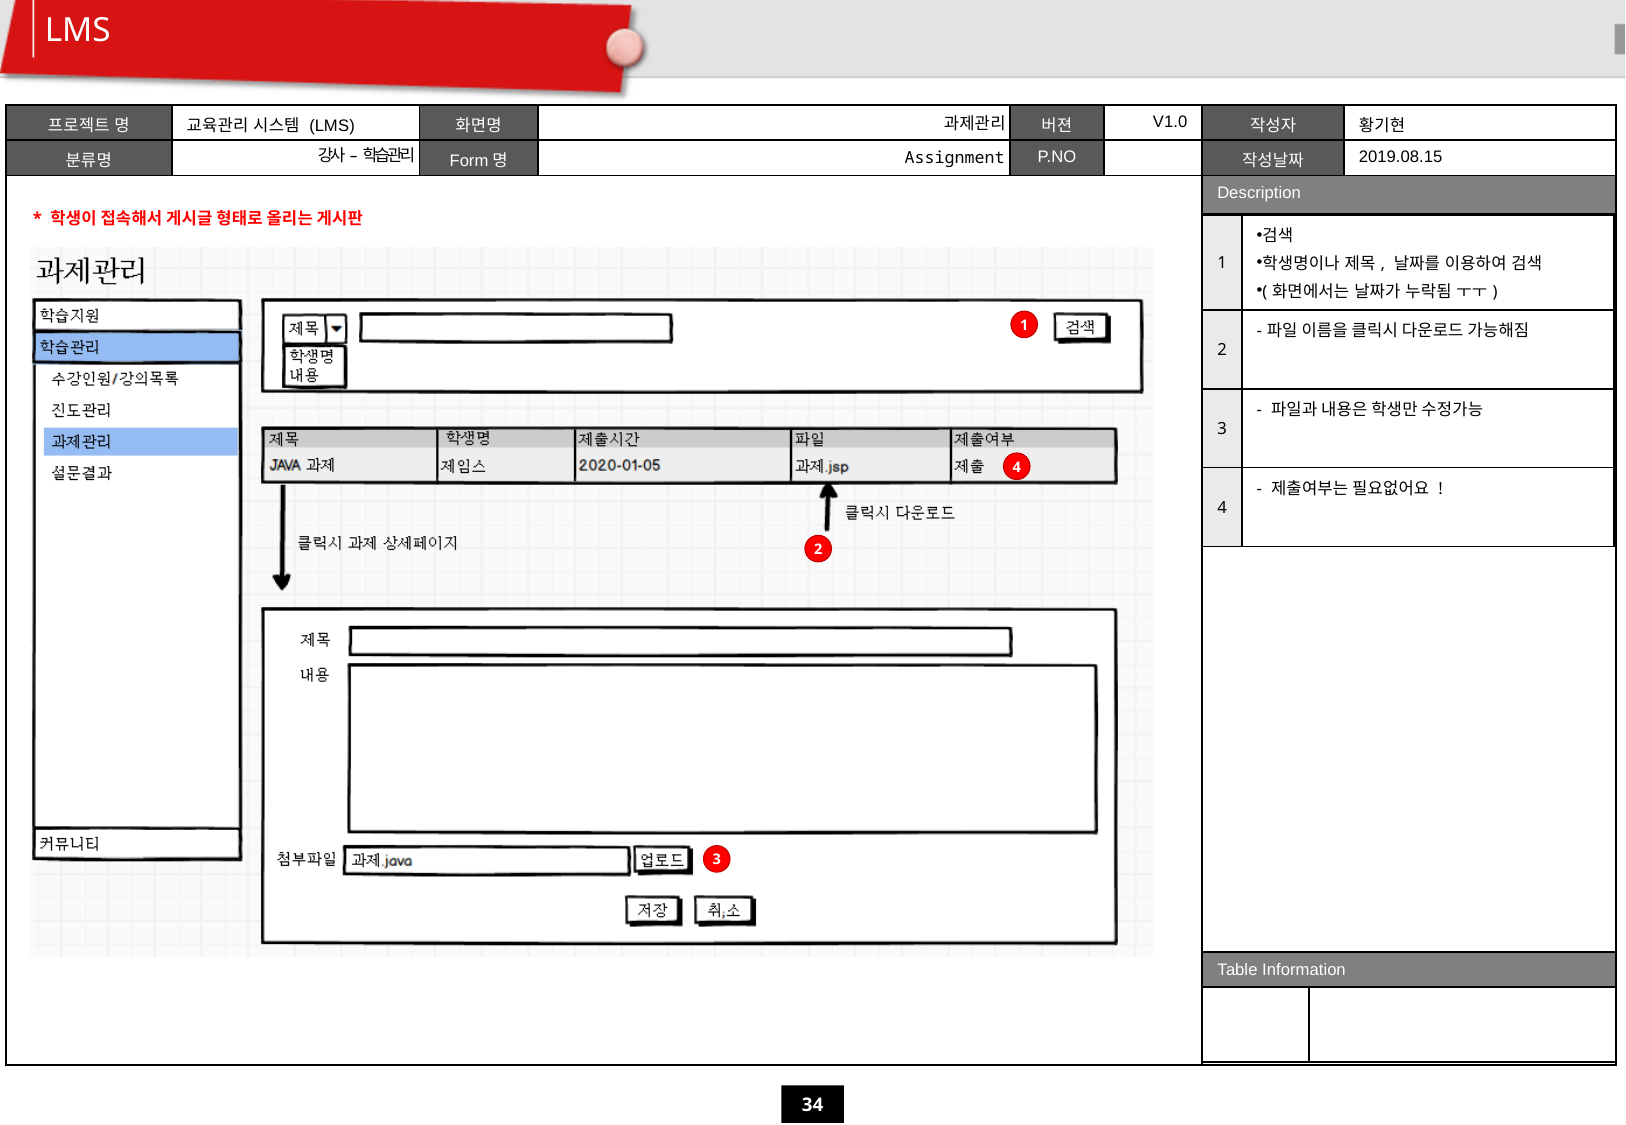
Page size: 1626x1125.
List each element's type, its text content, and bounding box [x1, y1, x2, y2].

picture [0, 0, 1626, 110]
table_header 1 [1203, 216, 1241, 309]
table_cell -파일 이름을 클릭시 다운로드 가능해짐 [1243, 311, 1613, 388]
picture [29, 247, 1153, 957]
title LMS [29, 0, 597, 57]
table_cell [1203, 988, 1308, 1061]
table_header Table Information [1203, 953, 1615, 986]
text_box 강사-- 학습관리 [174, 137, 422, 173]
table_cell 3 [1203, 390, 1241, 467]
table_cell - 제출여부는 필요없어요 ! [1243, 468, 1613, 546]
table_header 검색 학생명이나 제목, 날짜를 이용하여 검색 (화면에서는 날짜가 누락됨 ㅜㅜ) [1243, 216, 1613, 309]
text_box Assignment [539, 142, 1011, 173]
text_box 과제관리 [539, 103, 1012, 142]
table_cell 2 [1203, 311, 1241, 388]
table_cell - 파일과 내용은 학생만 수정가능 [1243, 390, 1613, 467]
table_cell [1310, 988, 1615, 1061]
text_box * 학생이 접속해서 게시글 형태로 올리는 게시판 [18, 200, 609, 236]
table_cell 4 [1203, 468, 1241, 546]
